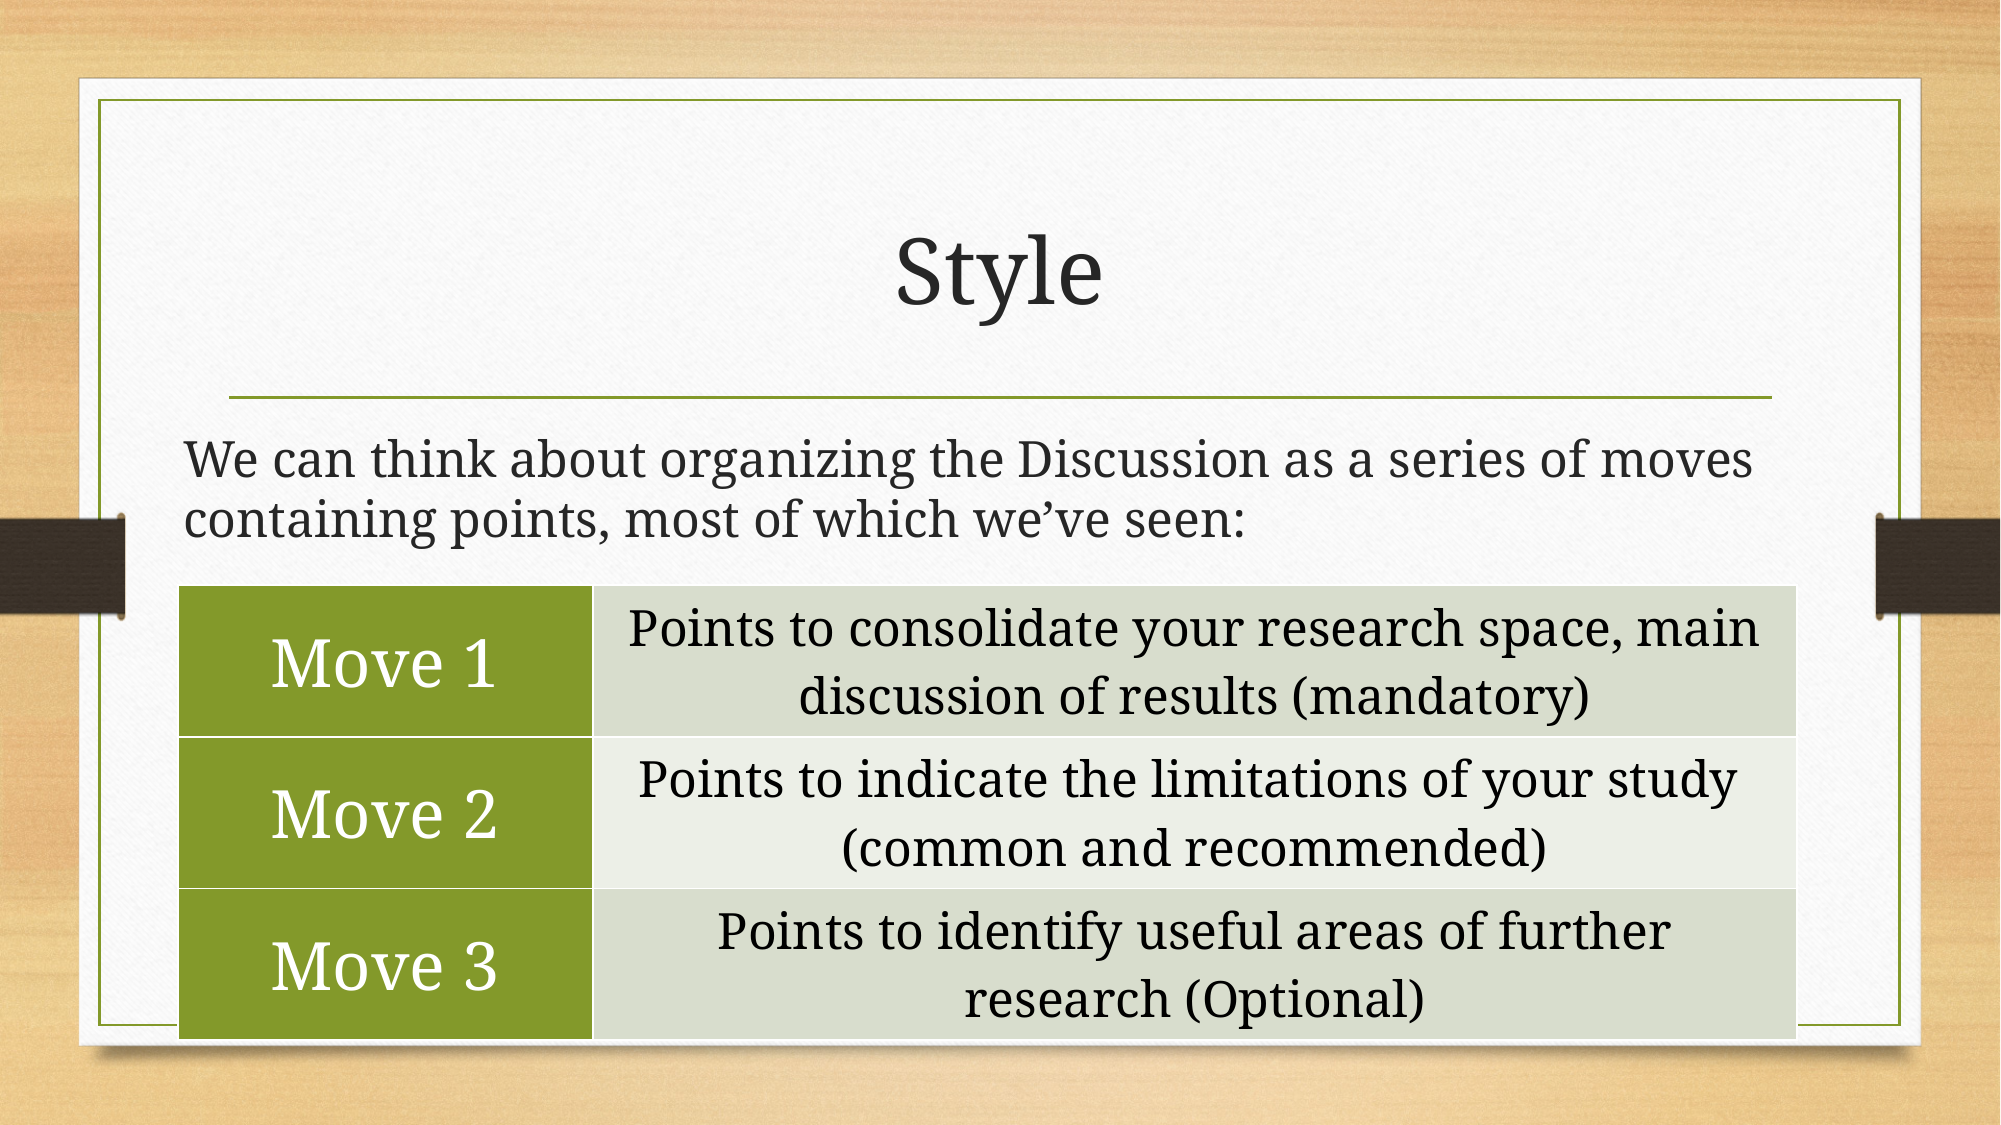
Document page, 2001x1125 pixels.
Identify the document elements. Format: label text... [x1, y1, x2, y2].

list We can think about organizing the Discussion as a series of moves containing points, most of which we’ve seen: [168, 419, 1788, 563]
table_cell Points to identify useful areas of further research (Optional) [594, 889, 1796, 1039]
picture [0, 0, 2001, 1125]
table_cell Move 3 [179, 889, 592, 1039]
table_cell Move 2 [179, 738, 592, 888]
table_header Move 1 [179, 586, 592, 736]
table_cell Points to indicate the limitations of your study (common and recommended) [594, 738, 1796, 888]
table_header Points to consolidate your research space, main discussion of results (mandatory) [594, 586, 1796, 736]
title Style [212, 161, 1788, 375]
